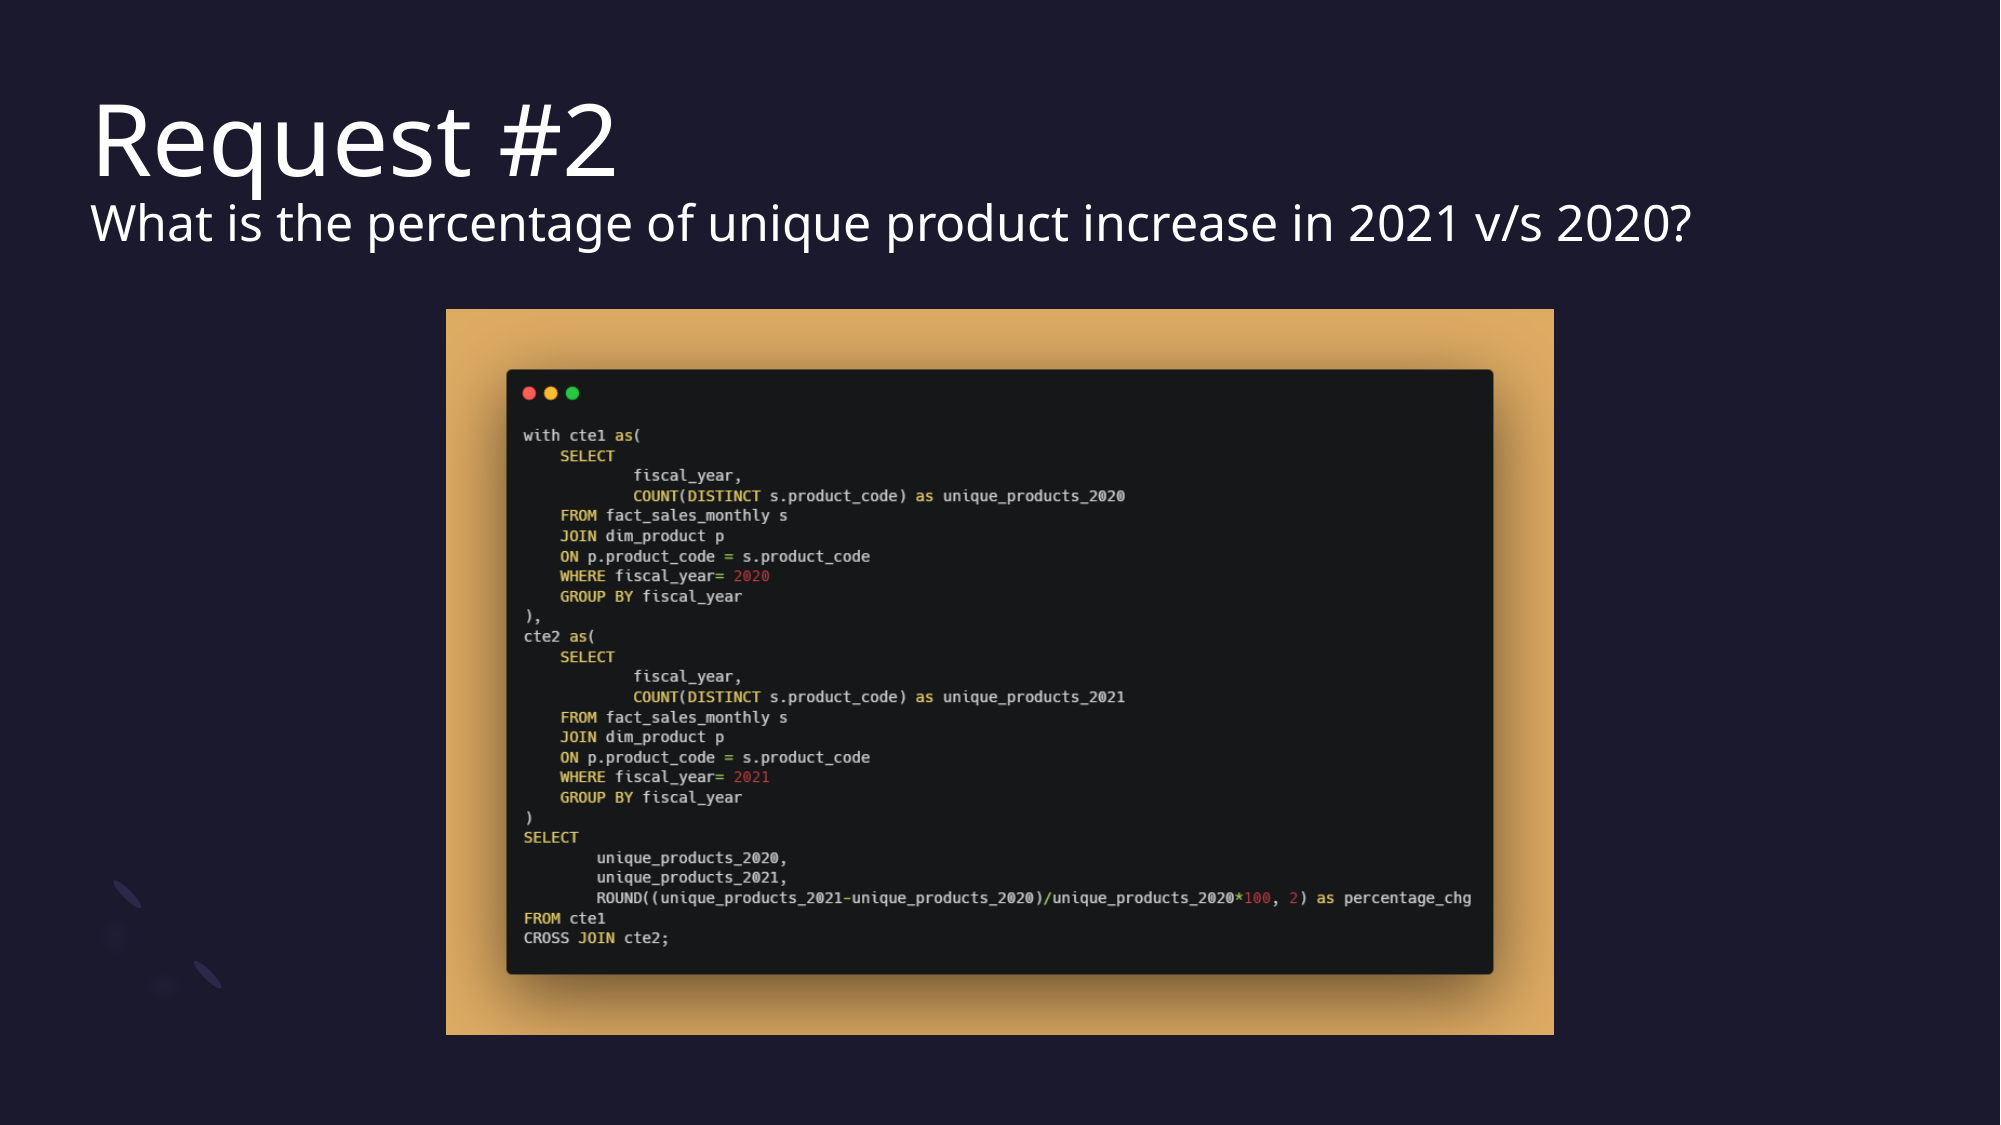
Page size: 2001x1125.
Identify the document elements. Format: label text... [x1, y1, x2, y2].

title Request #2 What is the percentage of unique product increase in 2021 v/s 2020? [90, 90, 1910, 309]
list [446, 309, 1554, 1035]
